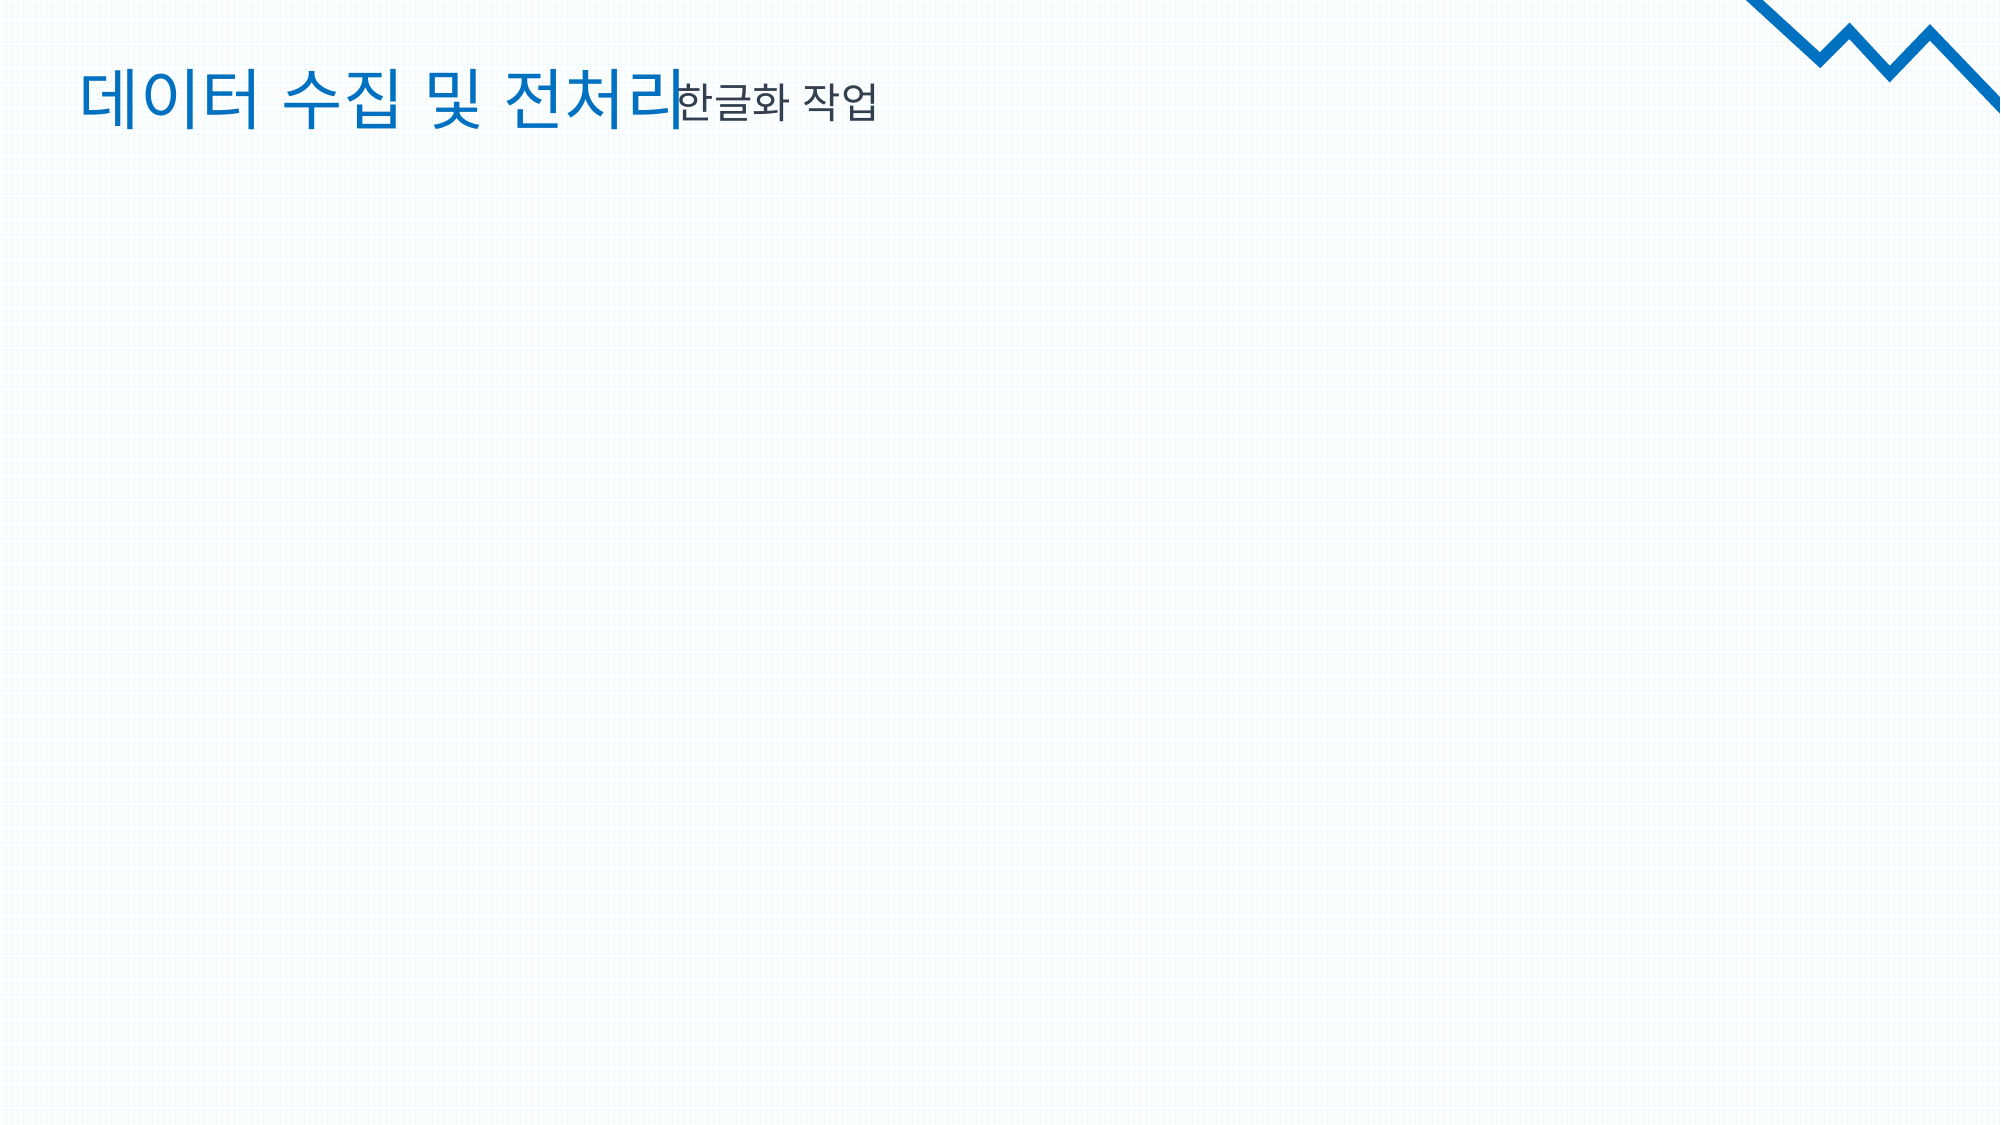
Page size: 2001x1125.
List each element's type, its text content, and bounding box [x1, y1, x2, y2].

text_box [1752, 0, 2000, 108]
text_box 한글화 작업 [756, 69, 1216, 135]
text_box 데이터 수집 및 전처리 [64, 50, 756, 145]
